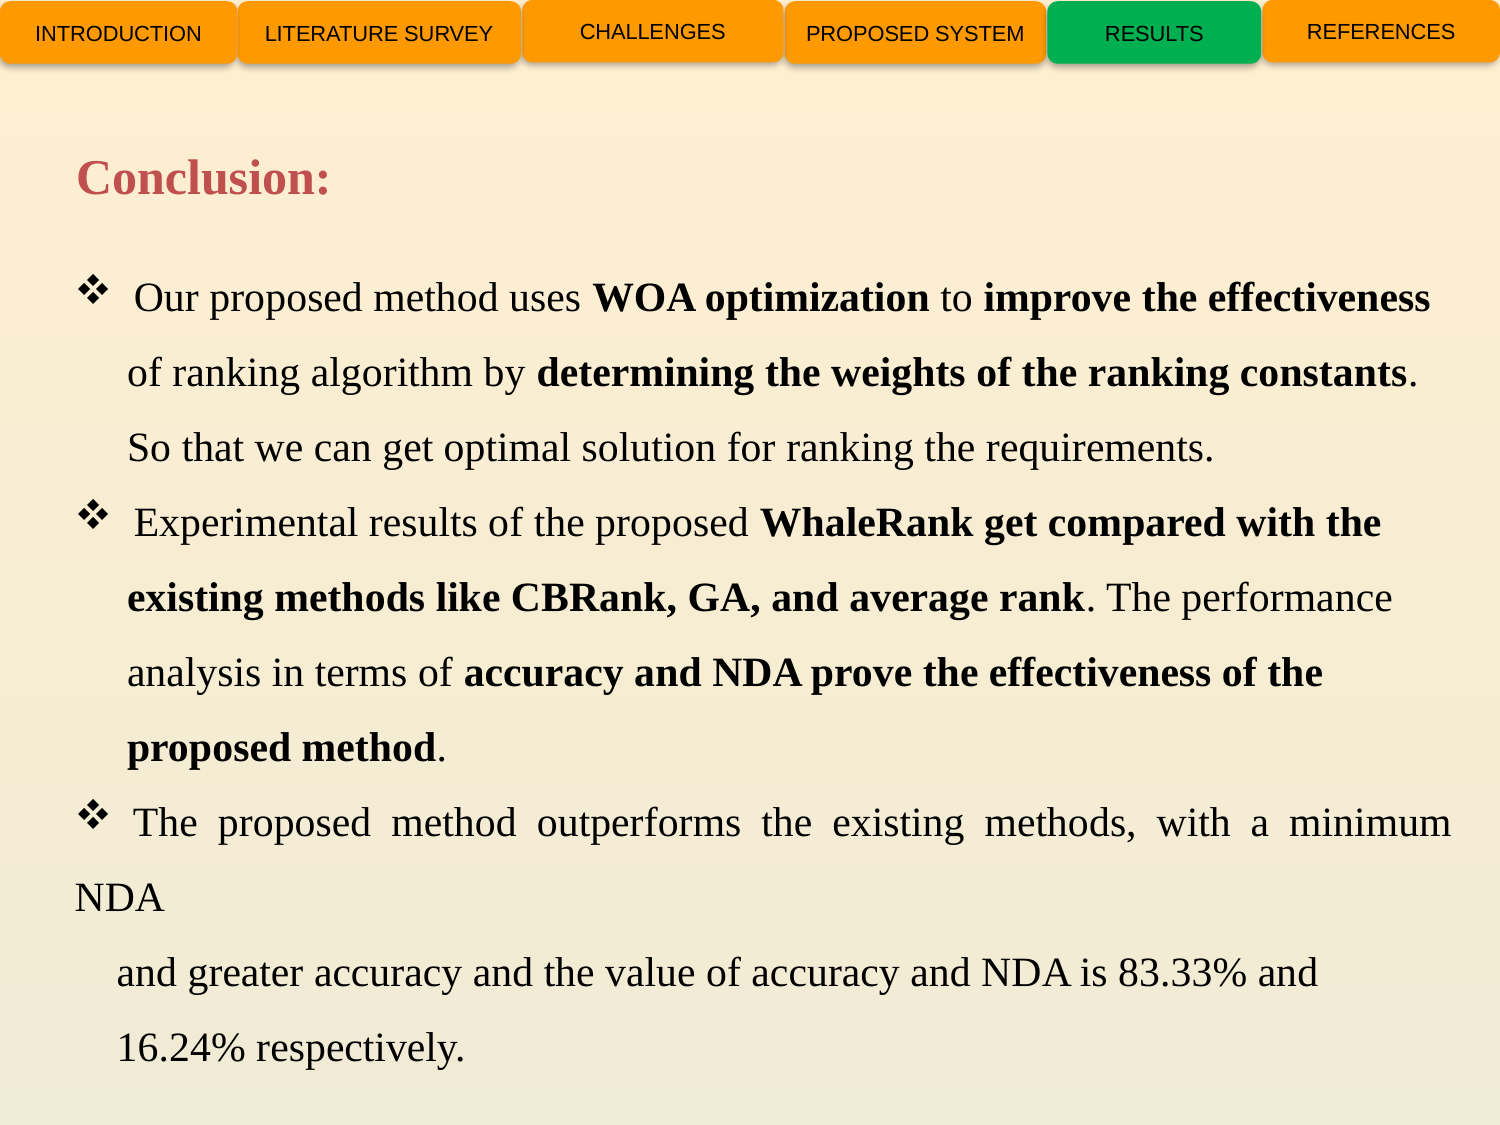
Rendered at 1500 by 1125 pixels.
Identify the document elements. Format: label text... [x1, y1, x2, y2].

text_box LITERATURE SURVEY [238, 0, 524, 66]
text_box Conclusion: [61, 137, 347, 213]
text_box Our proposed method uses WOA optimization to improve the effectiveness of ranking algorithm by determining the weights of the ranking constants. So that we can get optimal solution for ranking the requirements. Experimental results of the proposed WhaleRank get compared with the existing methods like CBRank, GA, and average rank. The performance analysis in terms of accuracy and NDA prove the effectiveness of the proposed method. The proposed method outperforms the existing methods, with a minimum NDA and greater accuracy and the value of accuracy and NDA is 83.33% and 16.24% respectively. [59, 237, 1468, 1125]
text_box CHALLENGES [522, 0, 786, 65]
text_box RESULTS [1045, 0, 1264, 66]
text_box REFERENCES [1262, 0, 1500, 65]
text_box PROPOSED SYSTEM [785, 0, 1046, 66]
text_box INTRODUCTION [0, 0, 240, 66]
